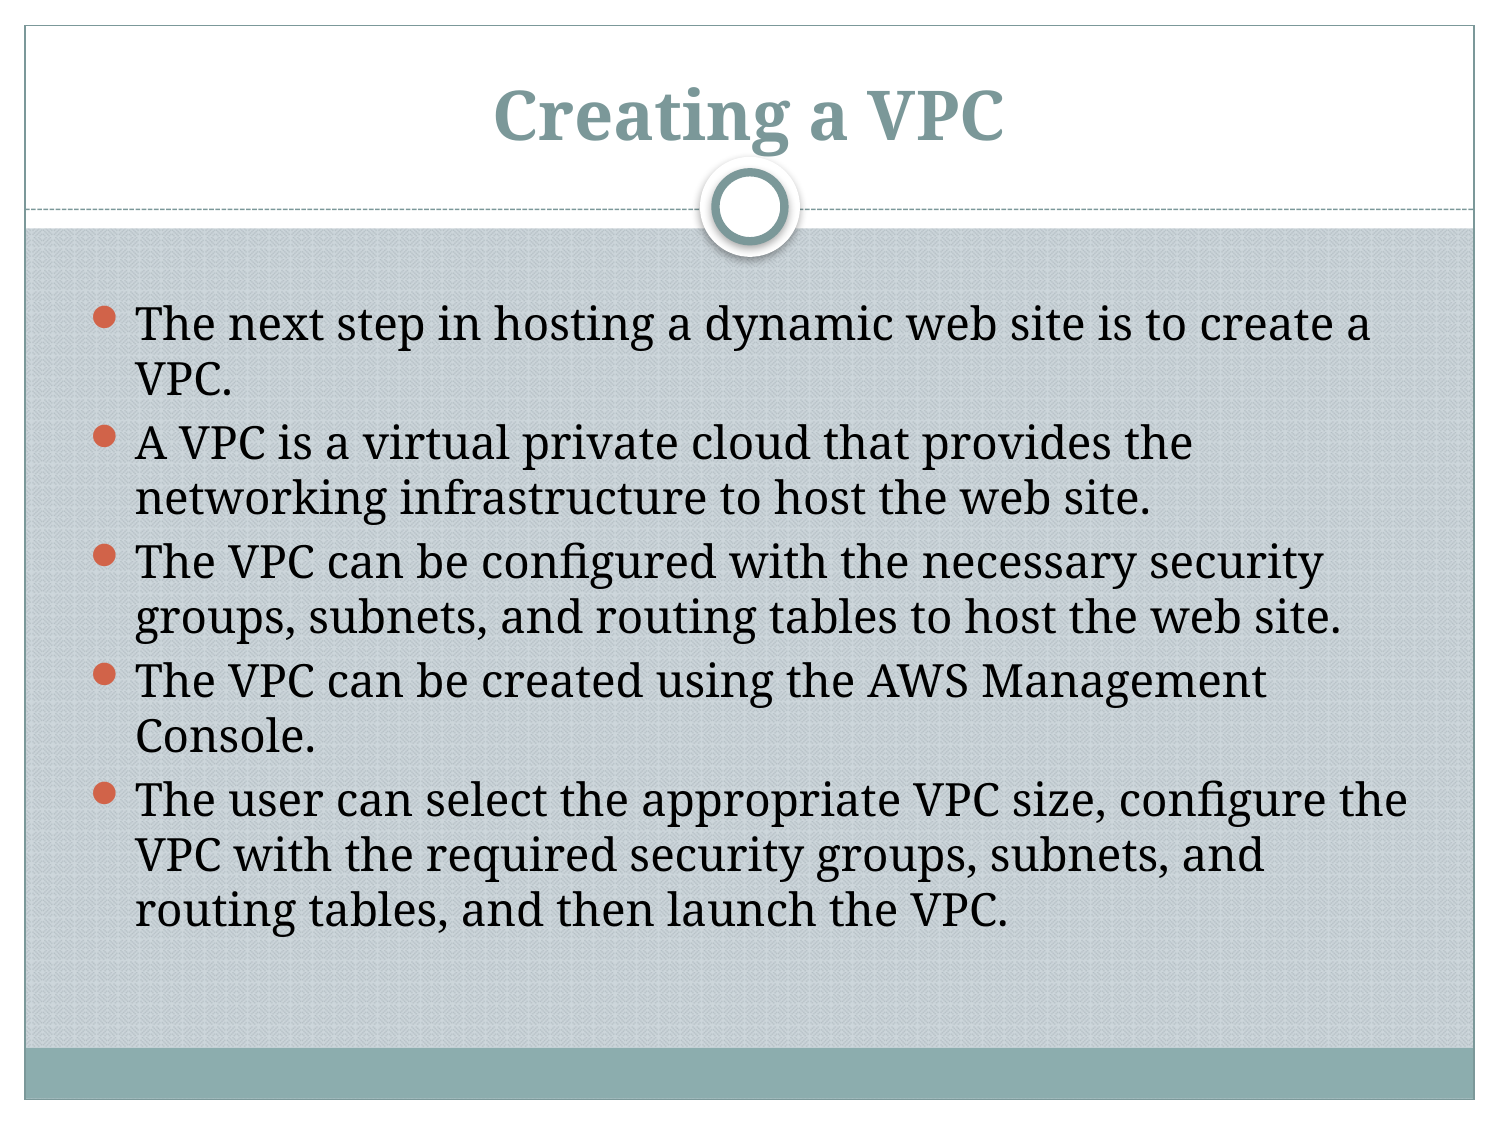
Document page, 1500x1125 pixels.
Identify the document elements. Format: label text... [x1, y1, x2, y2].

list The next step in hosting a dynamic web site is to create a VPC. A VPC is a virtual private cloud that provides the networking infrastructure to host the web site. The VPC can be configured with the necessary security groups, subnets, and routing tables to host the web site. The VPC can be created using the AWS Management Console. The user can select the appropriate VPC size, configure the VPC with the required security groups, subnets, and routing tables, and then launch the VPC. [75, 287, 1425, 1005]
title Creating a VPC [49, 37, 1450, 162]
